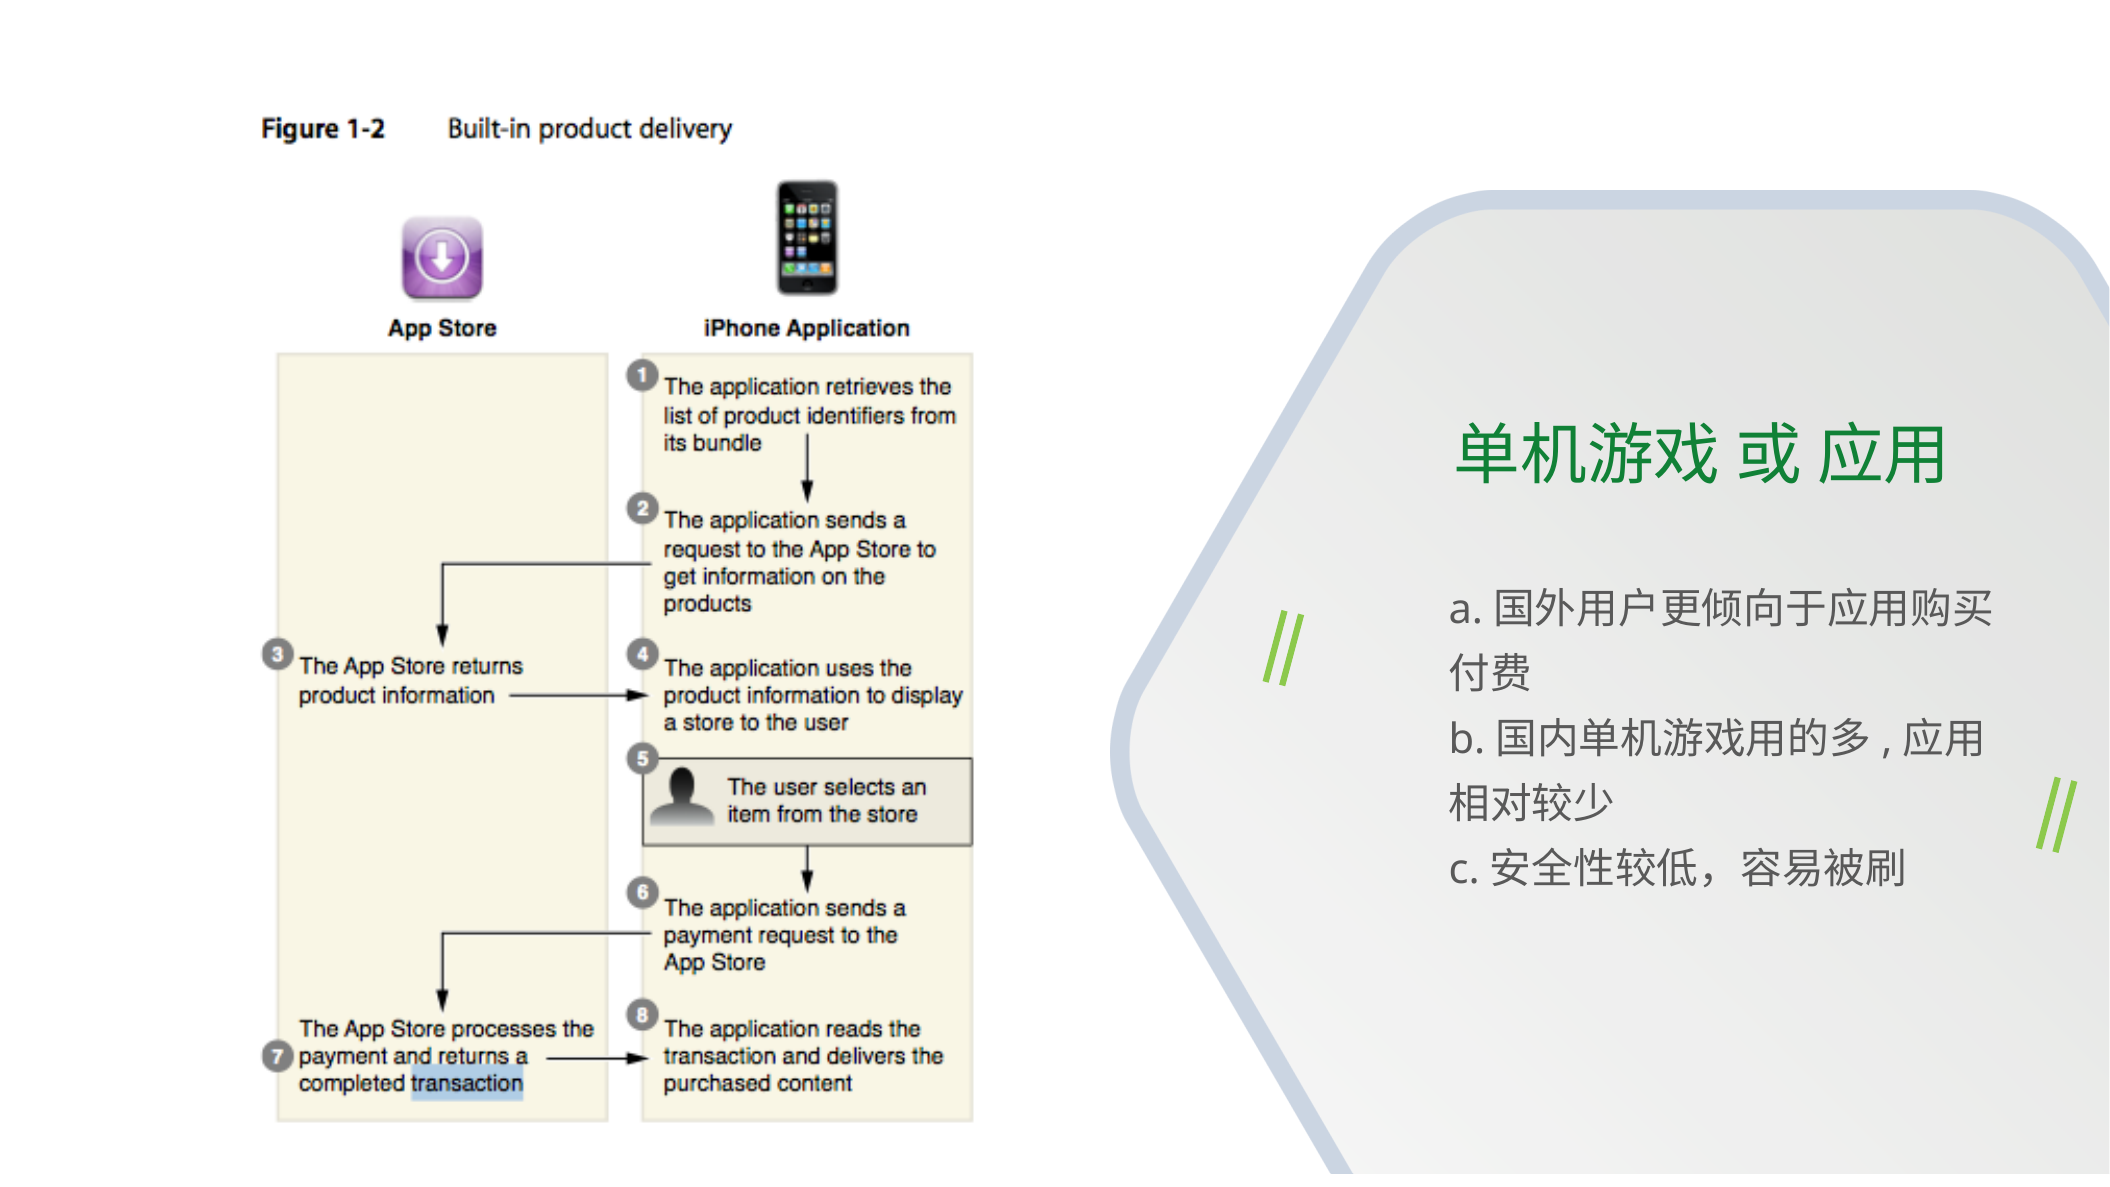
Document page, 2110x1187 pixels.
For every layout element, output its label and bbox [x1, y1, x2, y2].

picture [211, 101, 976, 1127]
picture [1109, 190, 2110, 1174]
text_box [1265, 610, 1302, 686]
text_box [2038, 777, 2075, 853]
